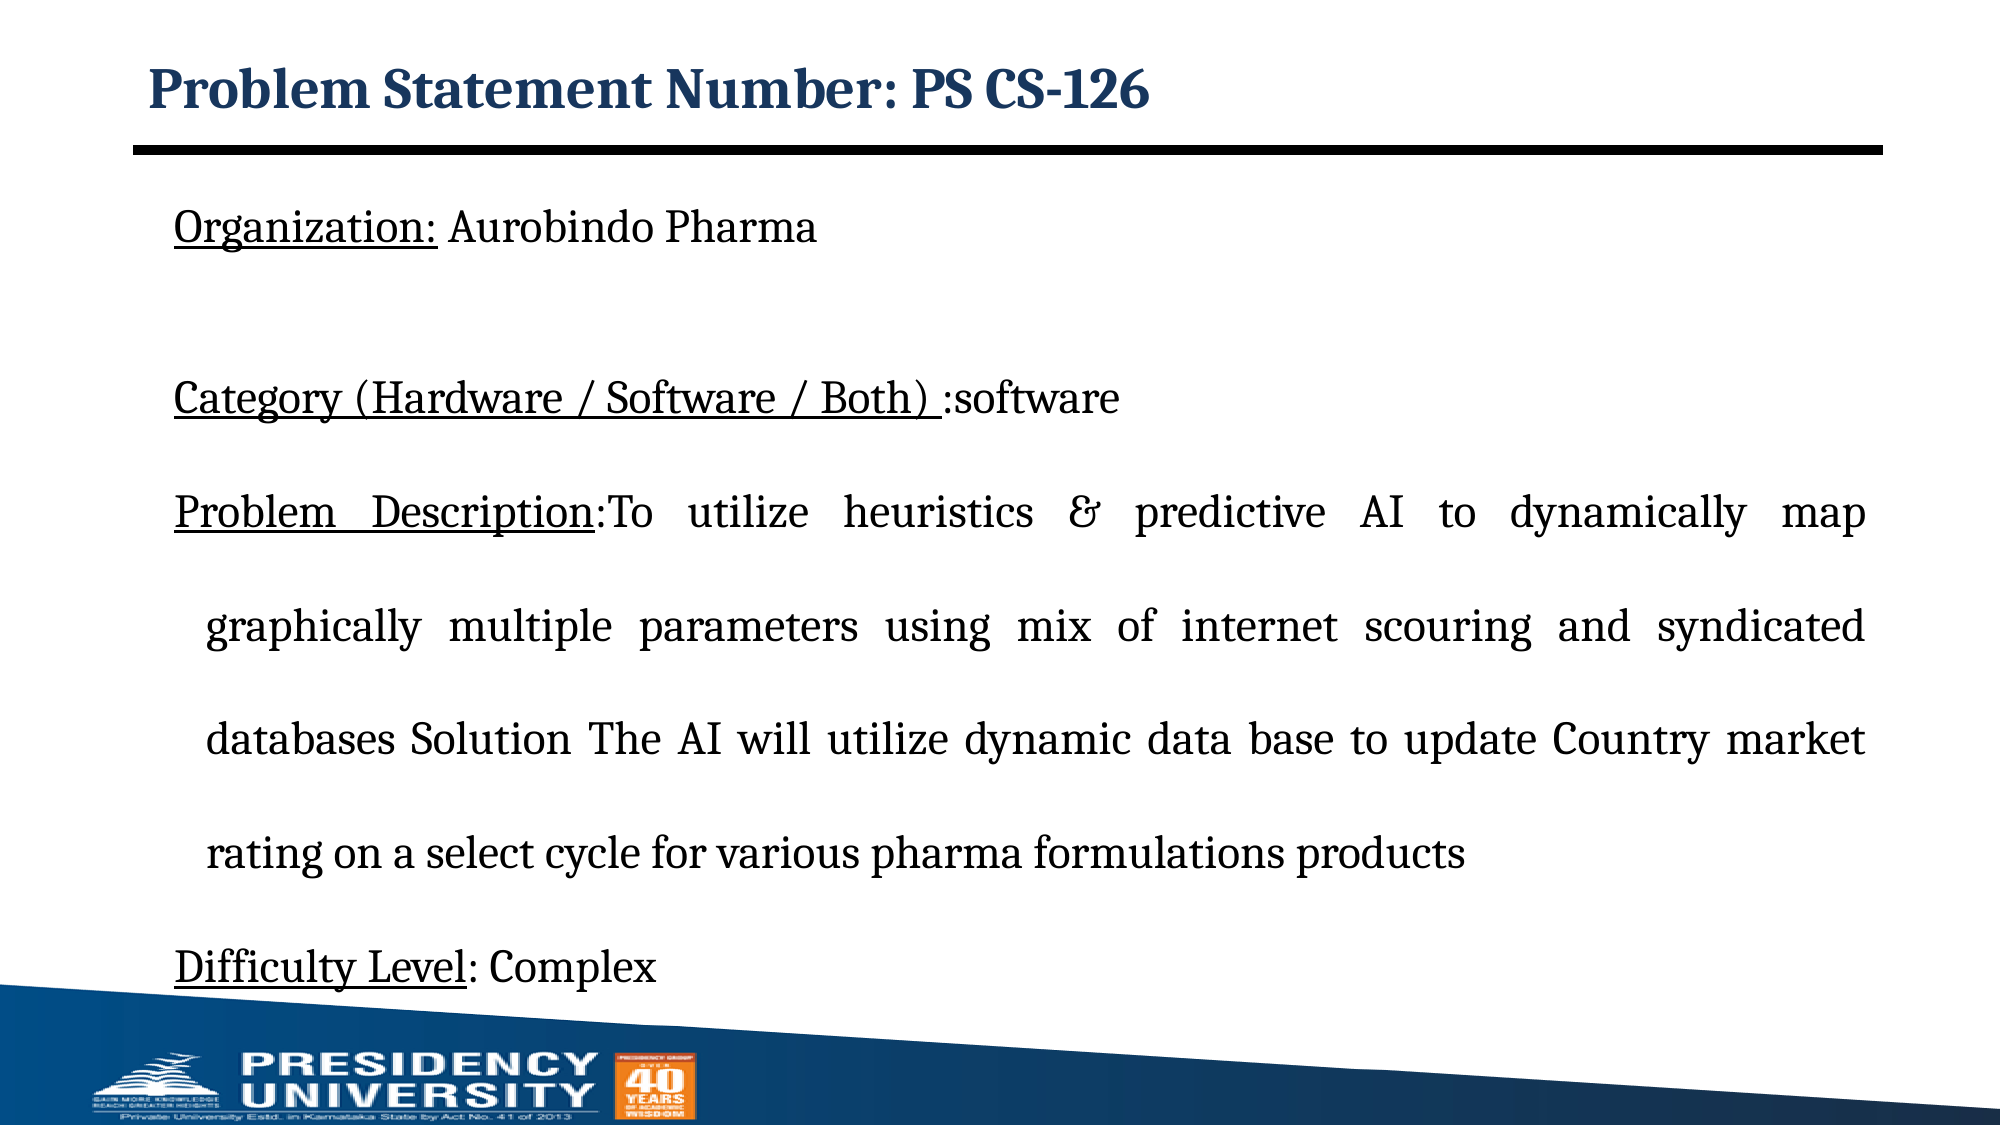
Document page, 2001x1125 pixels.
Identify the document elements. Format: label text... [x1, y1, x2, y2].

title Problem Statement Number: PS CS-126 [133, 45, 1884, 125]
picture [0, 982, 2000, 1125]
list Organization: Aurobindo Pharma Category (Hardware / Software / Both) :software Problem Description:To utilize heuristics & predictive AI to dynamically map graphically multiple parameters using mix of internet scouring and syndicated databases Solution The AI will utilize dynamic data base to update Country market rating on a select cycle for various pharma formulations products Difficulty Level: Complex [133, 187, 1884, 1000]
